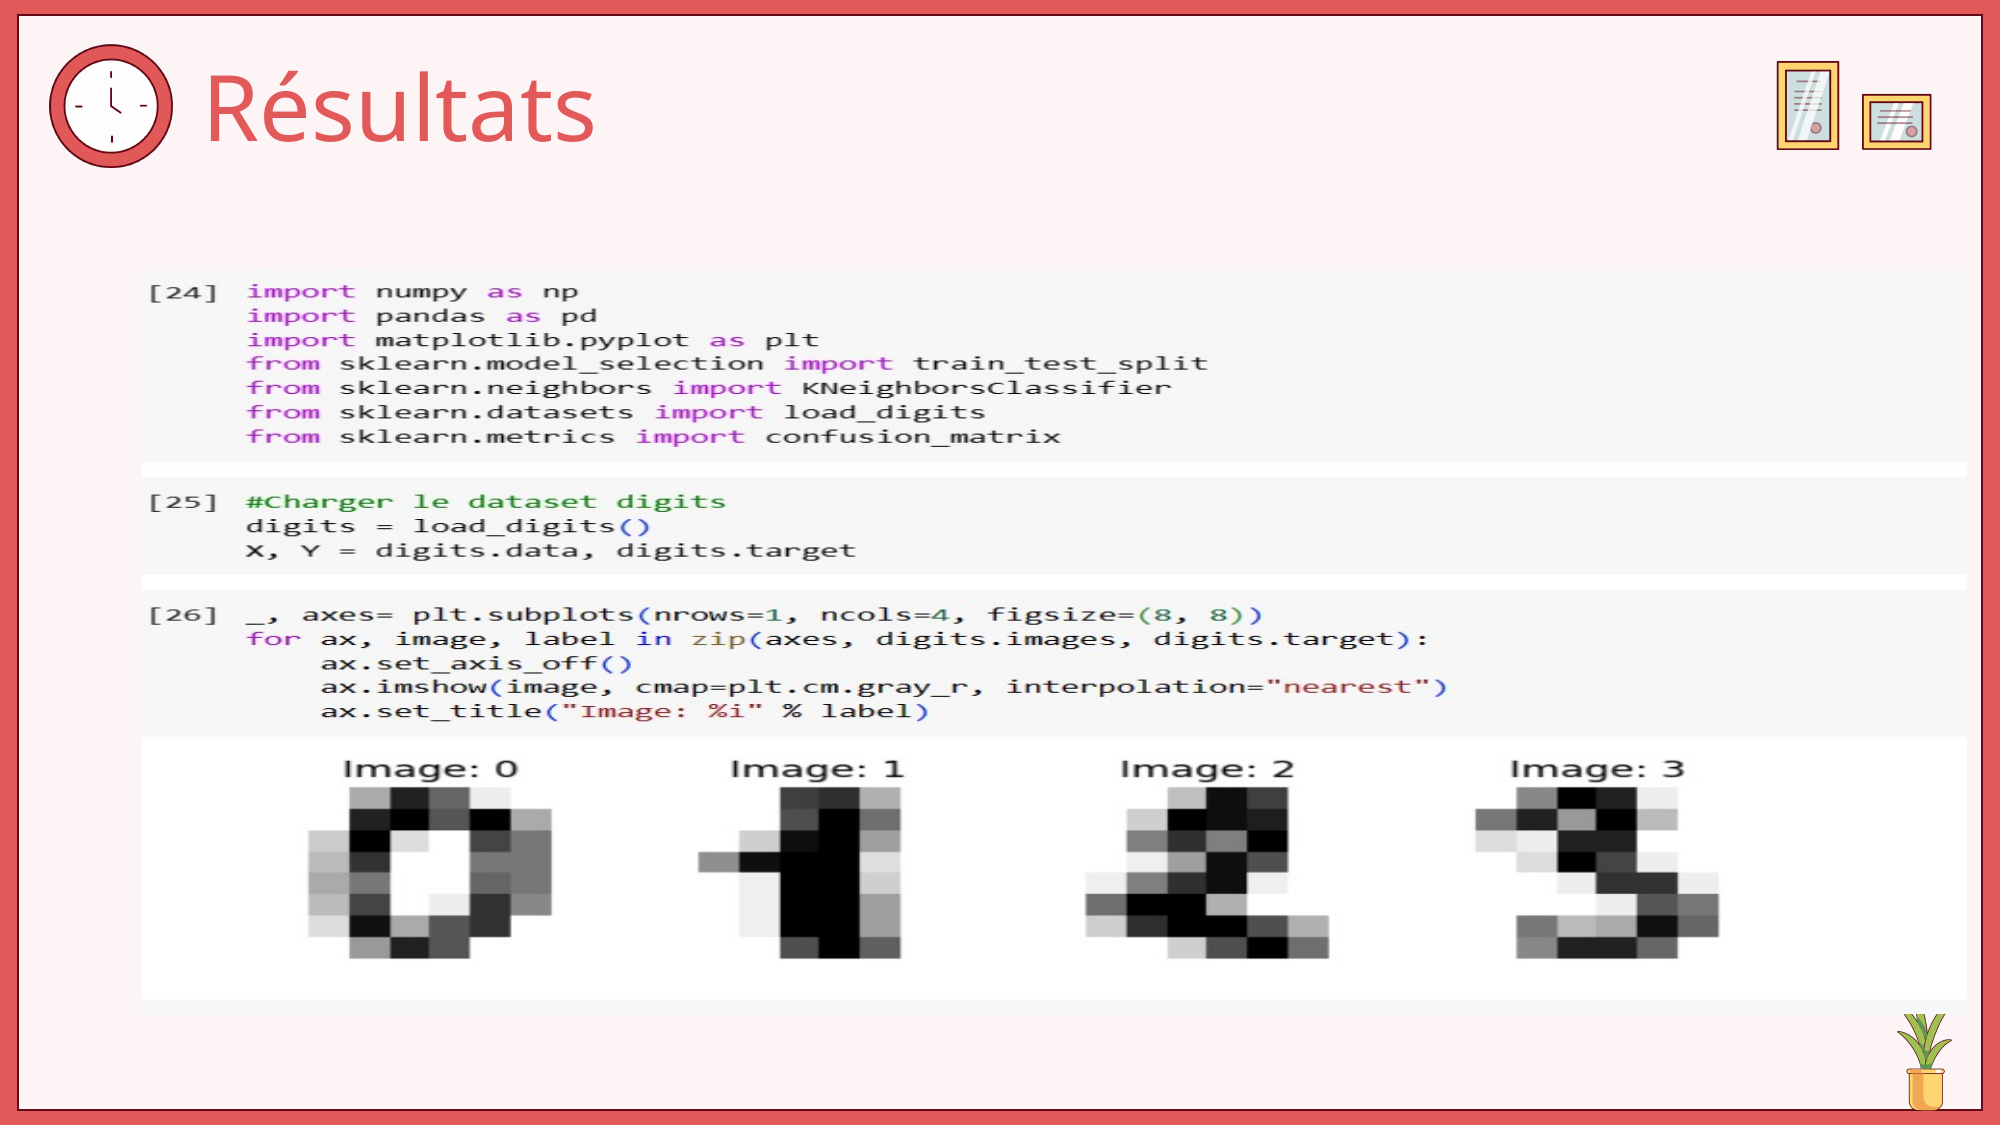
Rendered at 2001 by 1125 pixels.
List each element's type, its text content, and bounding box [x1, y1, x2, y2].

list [142, 270, 1967, 1014]
picture [49, 44, 173, 168]
picture [1776, 61, 1932, 150]
picture [1892, 1014, 1959, 1111]
title Résultats [187, 41, 657, 183]
